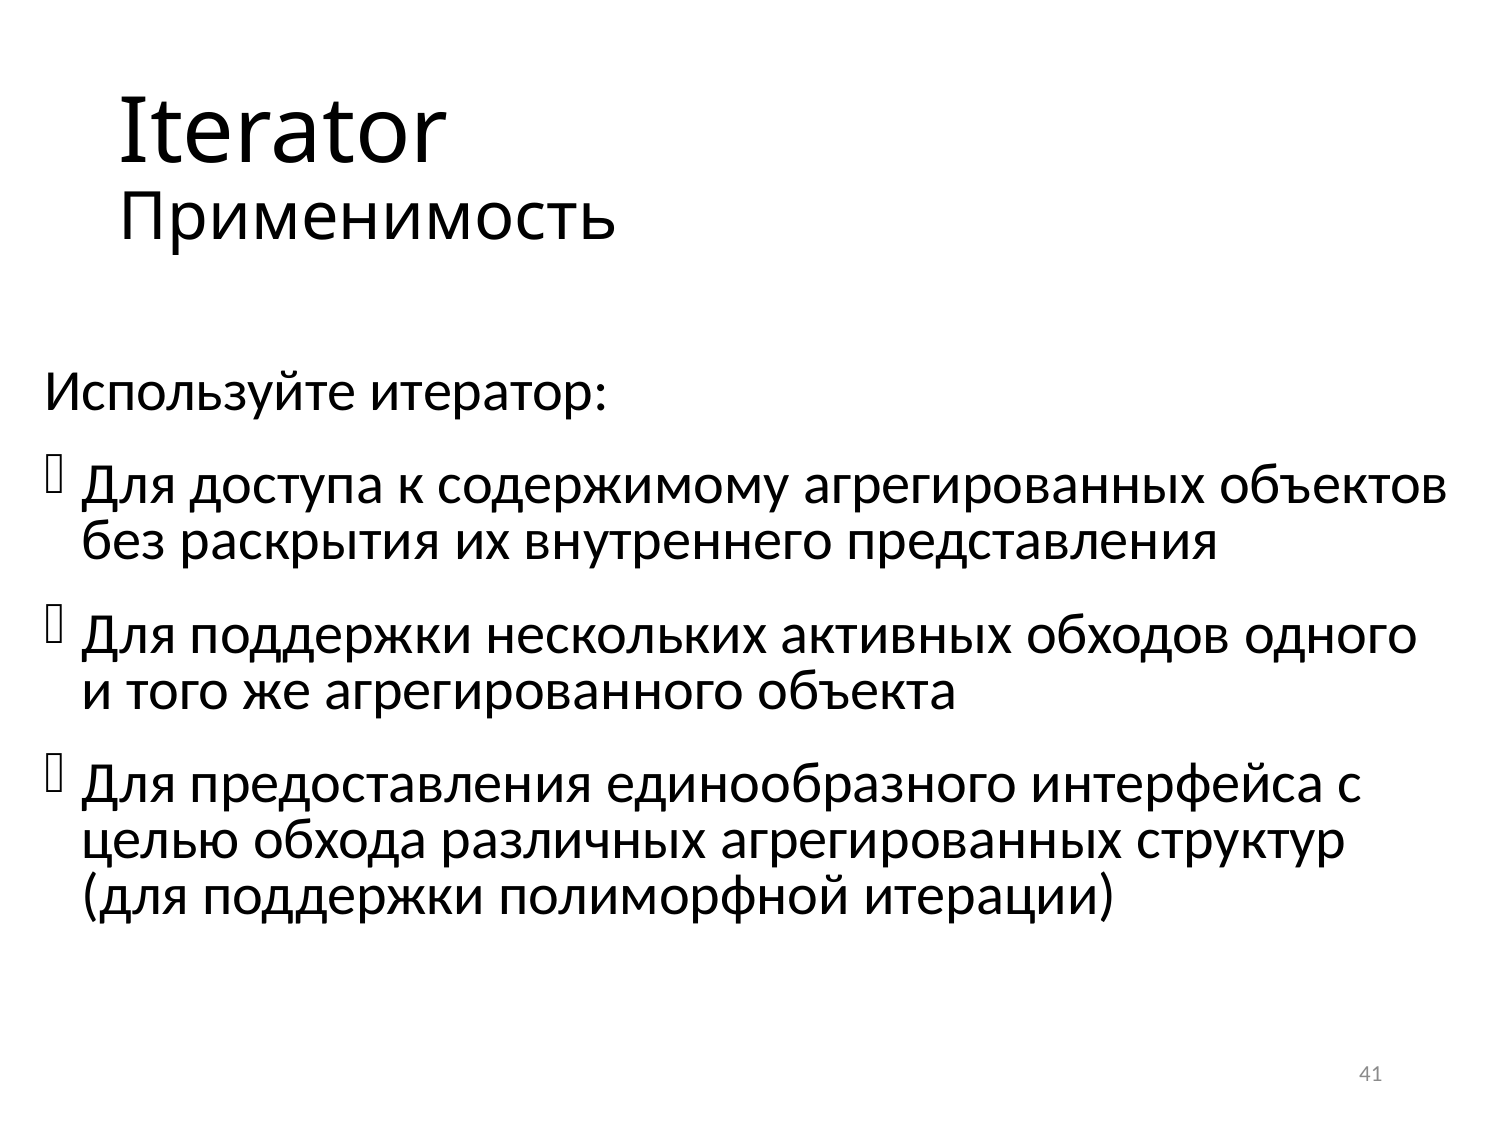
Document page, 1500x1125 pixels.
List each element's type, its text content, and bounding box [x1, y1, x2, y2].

list Используйте итератор: Для доступа к содержимому агрегированных объектов без раскрытия их внутреннего представления Для поддержки нескольких активных обходов одного и того же агрегированного объекта Для предоставления единообразного интерфейса с целью обхода различных агрегированных структур (для поддержки полиморфной итерации) [29, 268, 1470, 1024]
title Iterator Применимость [103, 60, 1398, 268]
slide_number 41 [1060, 1042, 1398, 1103]
